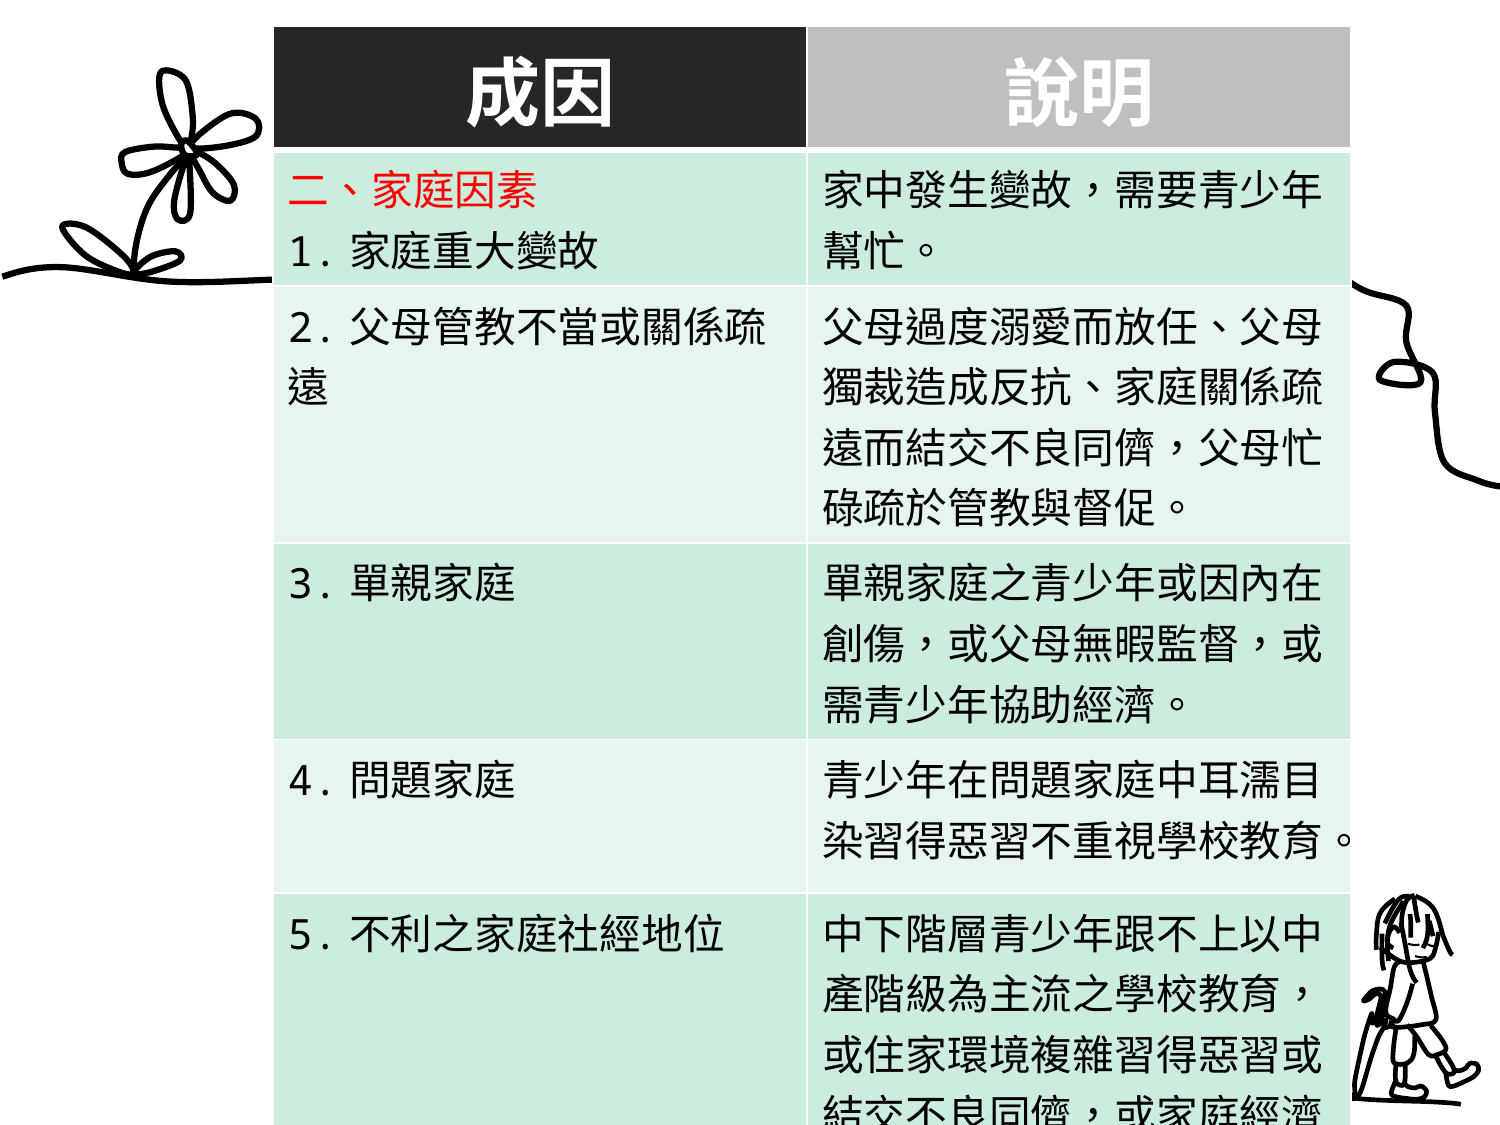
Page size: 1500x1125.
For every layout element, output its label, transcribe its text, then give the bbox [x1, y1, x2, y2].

table_cell 二、家庭因素 1.家庭重大變故 [274, 153, 806, 285]
table_header 說明 [808, 27, 1350, 147]
table_header 成因 [274, 27, 806, 147]
table_cell 青少年在問題家庭中耳濡目染習得惡習不重視學校教育。 [808, 740, 1350, 892]
table_cell 3.單親家庭 [274, 544, 806, 739]
table_cell 4.問題家庭 [274, 740, 806, 892]
table_cell 家中發生變故，需要青少年幫忙。 [808, 153, 1350, 285]
table_cell 單親家庭之青少年或因內在創傷，或父母無暇監督，或需青少年協助經濟。 [808, 544, 1350, 739]
table_cell 父母過度溺愛而放任、父母獨裁造成反抗、家庭關係疏遠而結交不良同儕，父母忙碌疏於管教與督促。 [808, 287, 1350, 542]
table_cell 中下階層青少年跟不上以中產階級為主流之學校教育，或住家環境複雜習得惡習或結交不良同儕，或家庭經濟拮据被要求輟學。 [808, 894, 1350, 1125]
table_cell 5.不利之家庭社經地位 [274, 894, 806, 1125]
table_cell 2.父母管教不當或關係疏遠 [274, 287, 806, 542]
